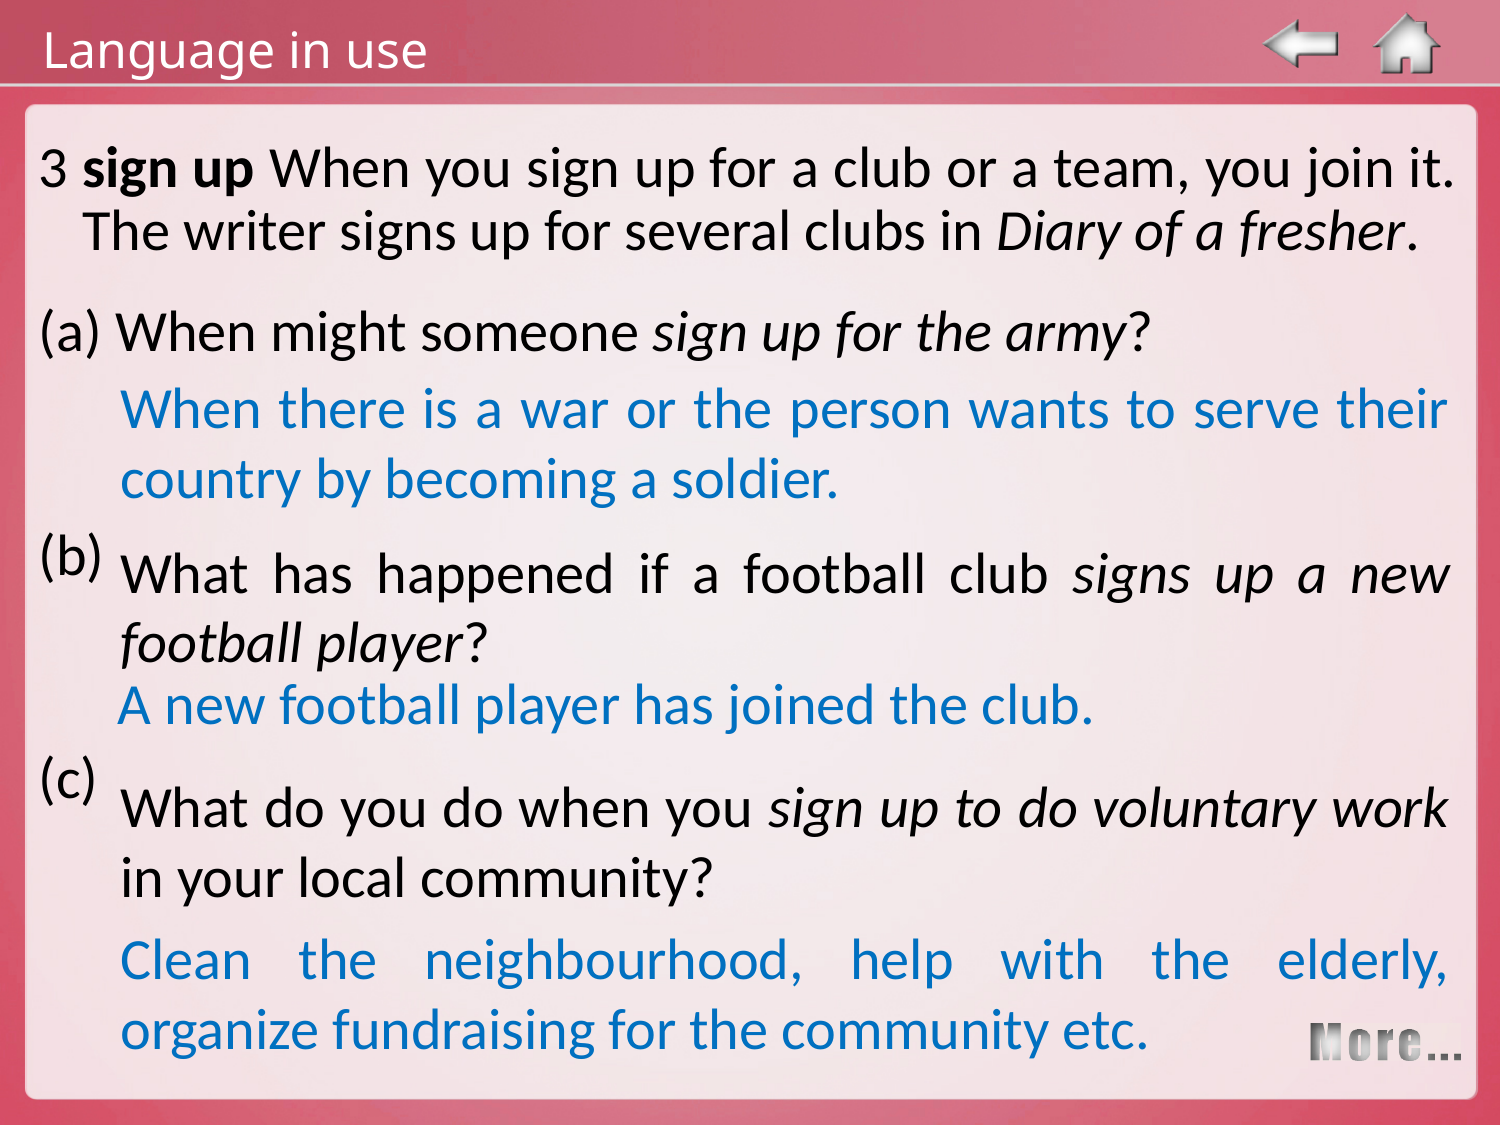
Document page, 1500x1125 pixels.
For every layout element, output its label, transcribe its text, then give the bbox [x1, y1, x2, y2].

text_box Language in use [27, 11, 582, 87]
text_box When there is a war or the person wants to serve their country by becoming a soldier. [105, 363, 1465, 518]
text_box What has happened if a football club signs up a new football player? [105, 527, 1465, 682]
picture [0, 0, 1500, 1125]
text_box What do you do when you sign up to do voluntary work in your local community? [105, 761, 1465, 913]
text_box Clean the neighbourhood, help with the elderly, organize fundraising for the community etc. [105, 913, 1465, 1069]
list 3 sign up When you sign up for a club or a team, you join it. The writer signs up for several clubs in Diary of a fresher. (a) When might someone sign up for the army? (b) A new football player has joined the club. (c) [23, 129, 1473, 1055]
